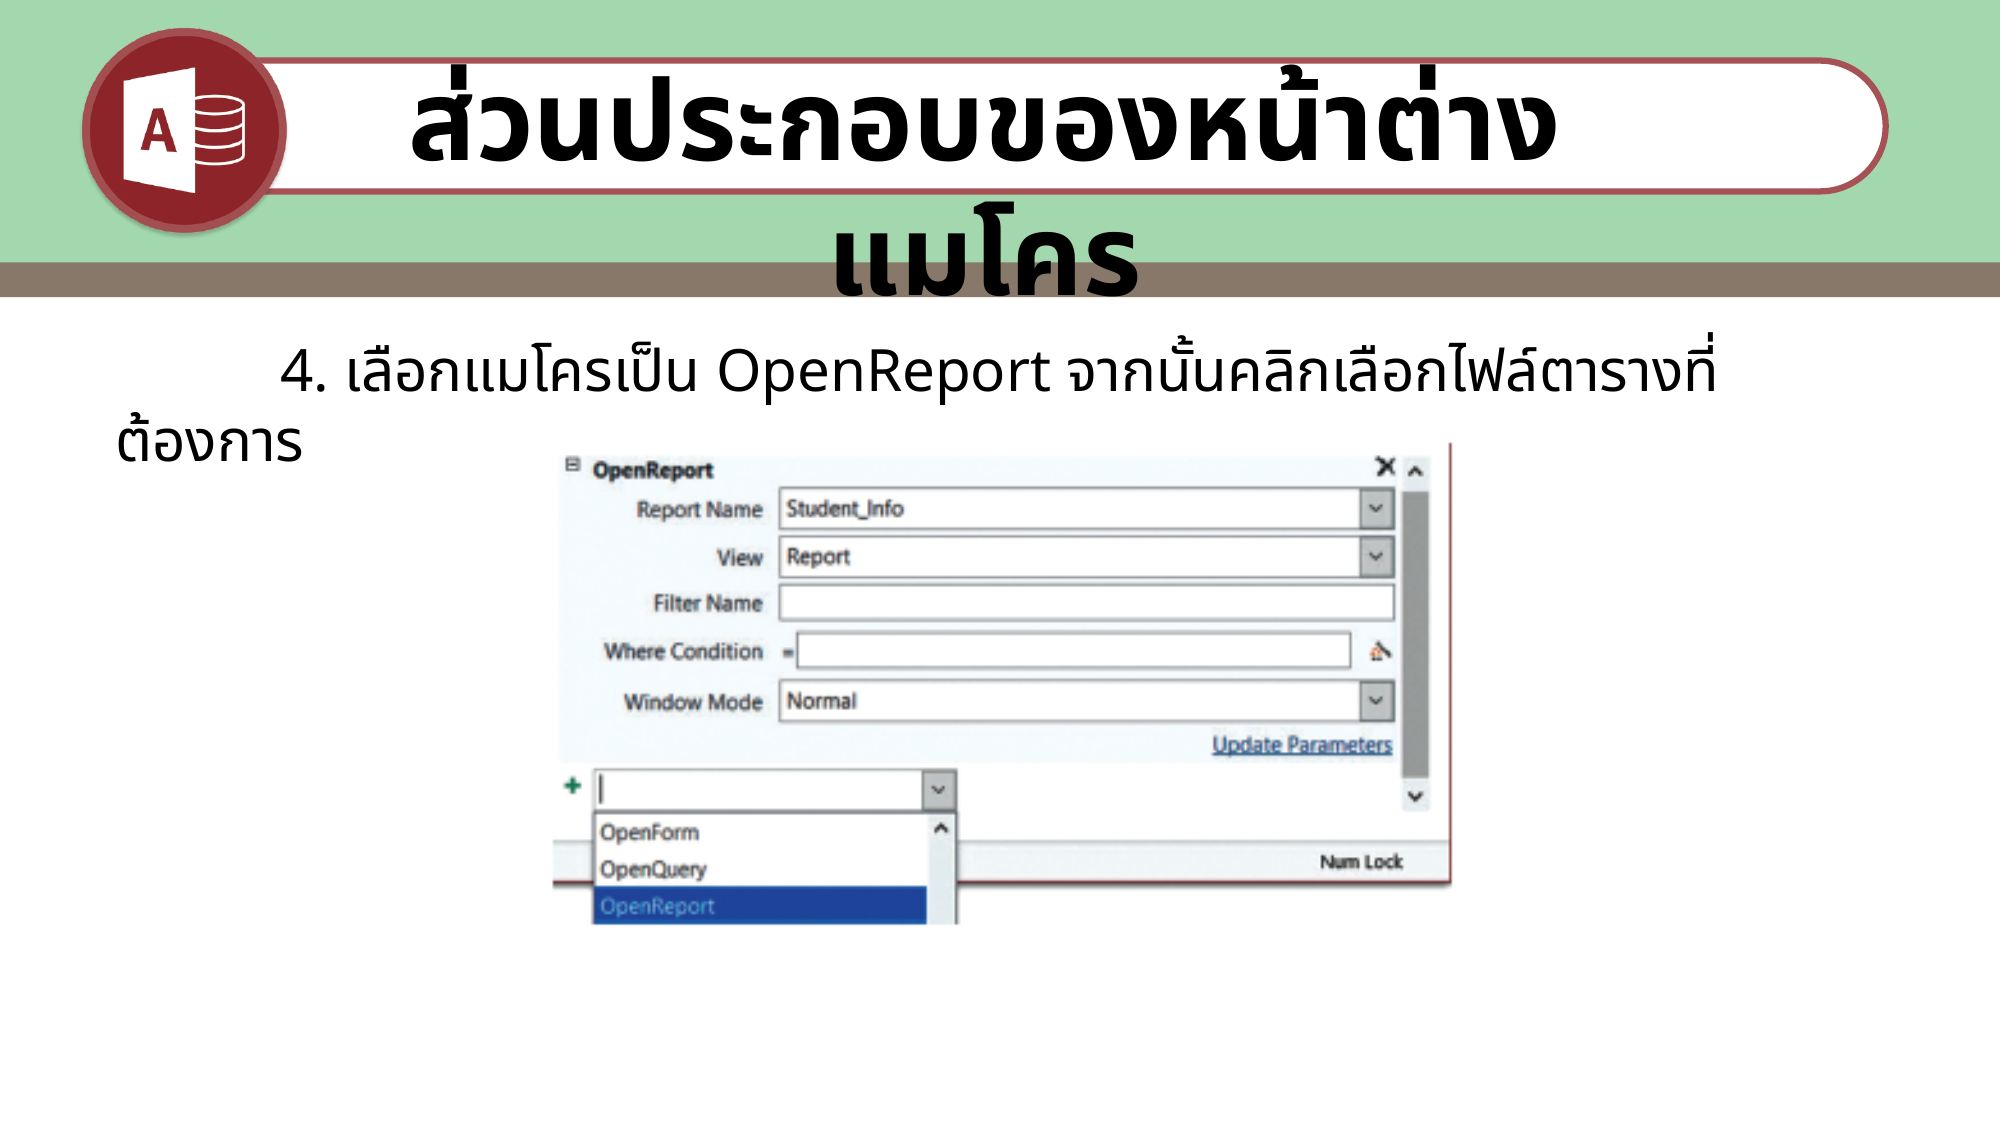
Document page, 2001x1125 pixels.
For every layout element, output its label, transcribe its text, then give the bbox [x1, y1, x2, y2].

text_box [0, 263, 2000, 298]
text_box 4. เลือกแมโครเป็น OpenReport จากนั้นคลิกเลือกไฟล์ตารางที่ต้องการ [100, 325, 1900, 691]
text_box [0, 0, 2000, 263]
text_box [67, 13, 1886, 247]
picture [546, 436, 1478, 938]
